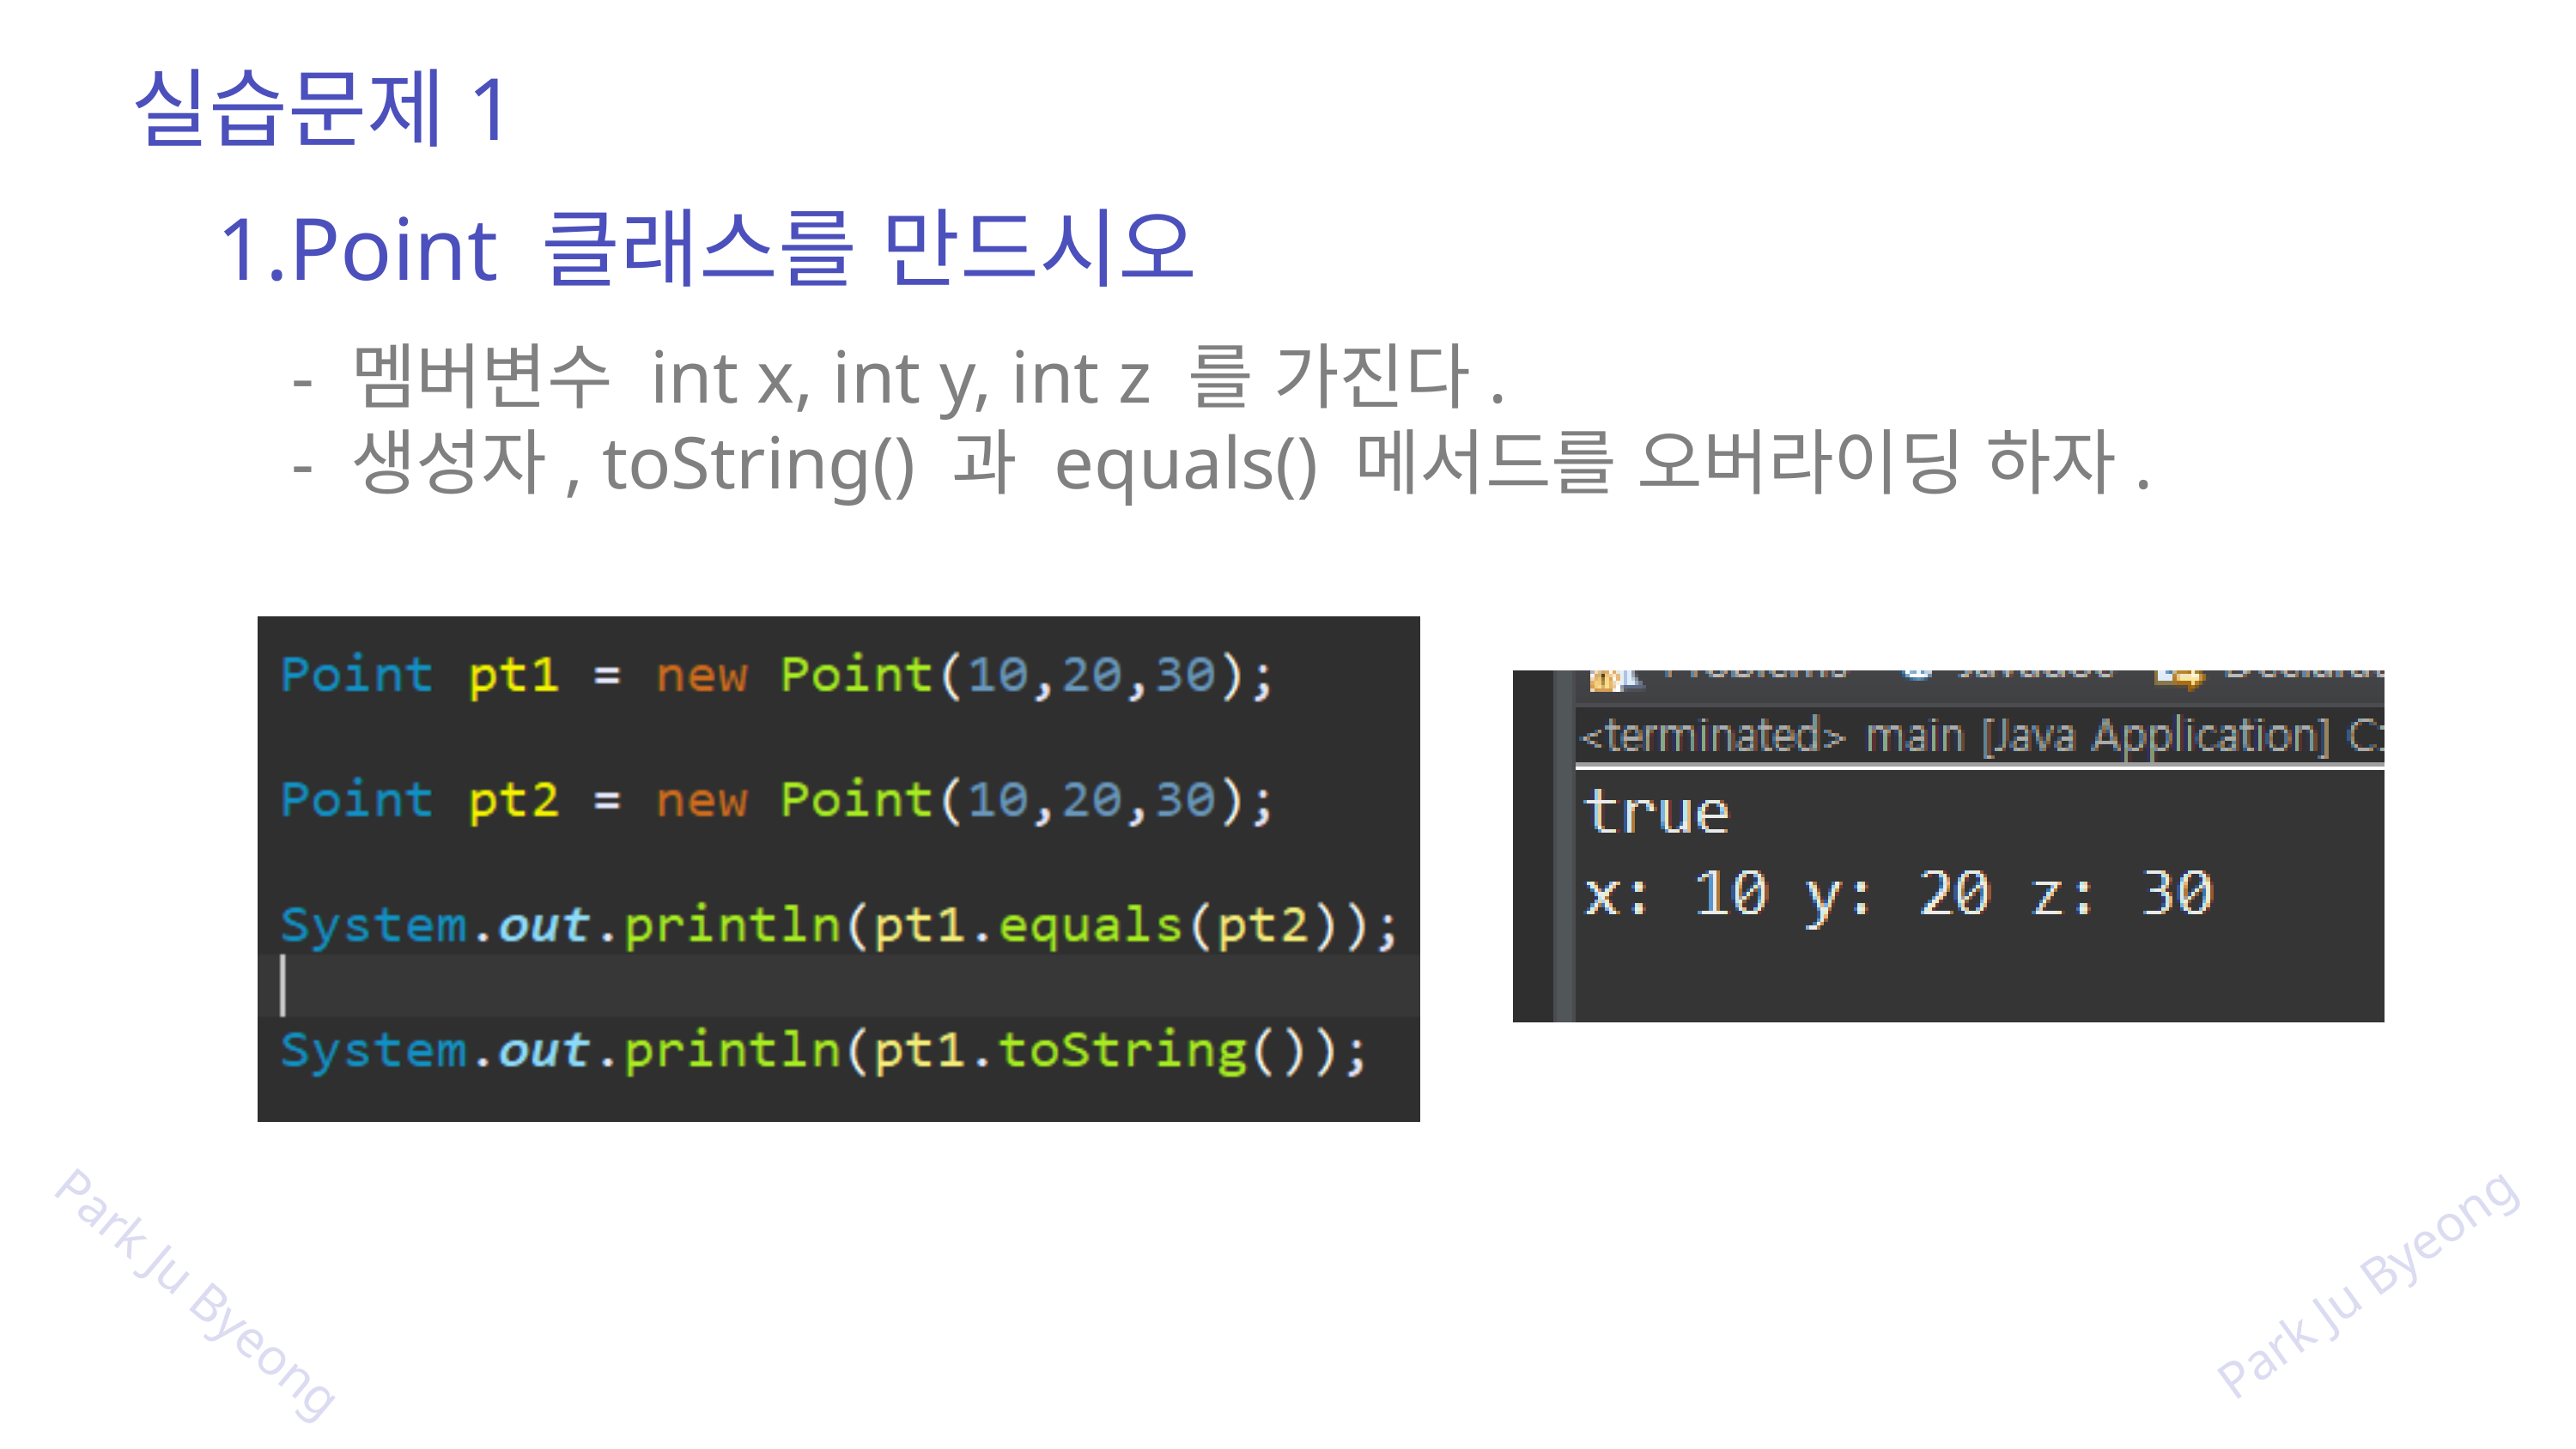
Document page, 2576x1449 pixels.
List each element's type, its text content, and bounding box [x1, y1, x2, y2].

text_box 1.Point 클래스를 만드시오 [204, 187, 2168, 304]
text_box - 멤버변수 int x, int y, int z 를 가진다. - 생성자, toString() 과 equals() 메서드를 오버라이딩 하자. [278, 324, 2576, 510]
picture [257, 616, 1420, 1122]
text_box 실습문제1 [118, 48, 580, 164]
picture [1513, 670, 2385, 1023]
